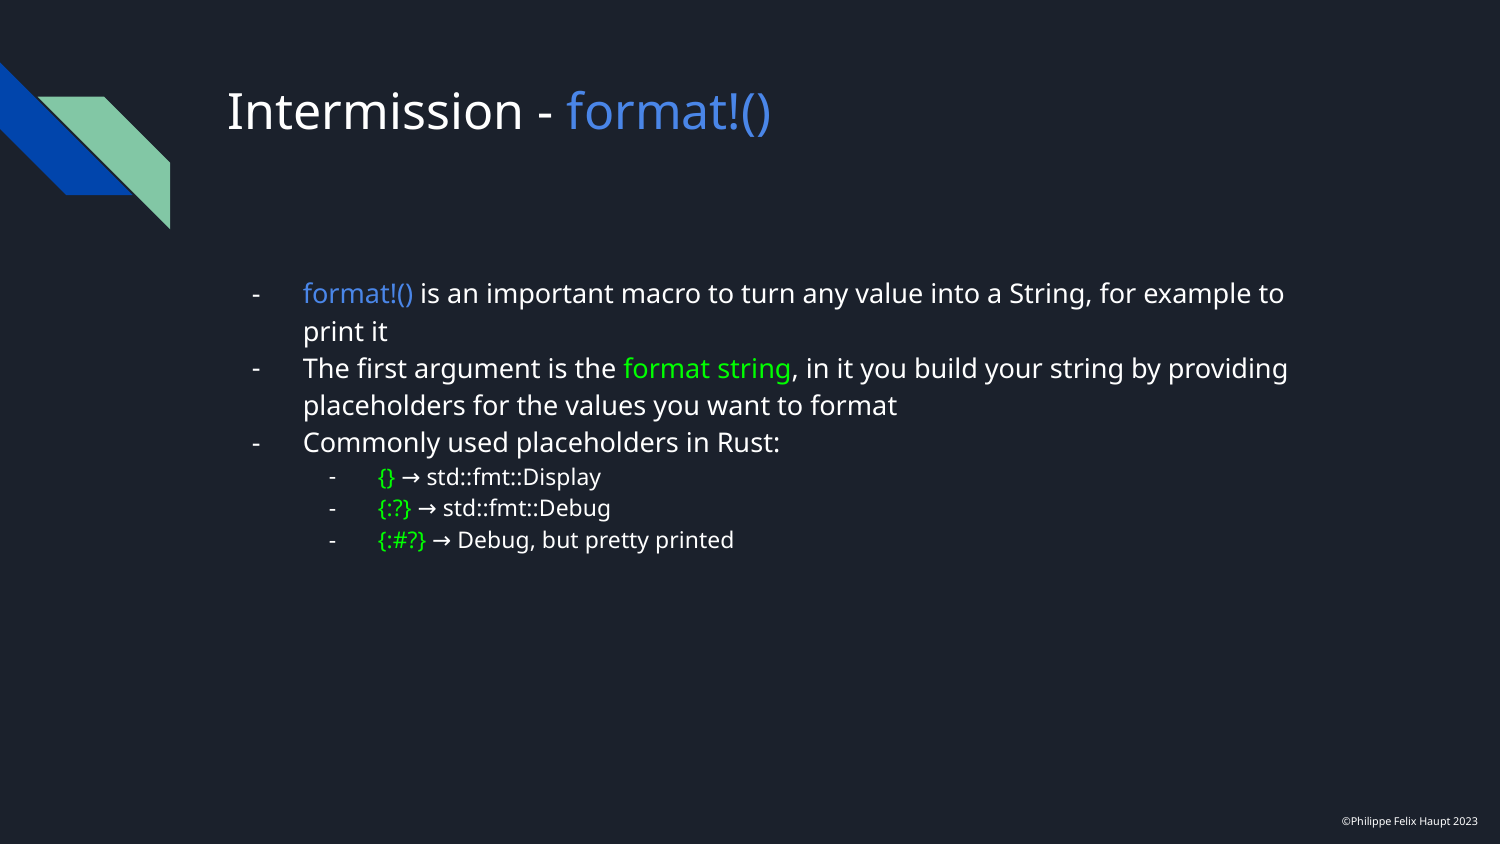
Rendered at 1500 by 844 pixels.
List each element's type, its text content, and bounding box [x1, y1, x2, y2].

text_box ©Philippe Felix Haupt 2023 [1326, 801, 1500, 844]
title Intermission - format!() [212, 64, 1368, 215]
list format!() is an important macro to turn any value into a String, for example to print it The first argument is the format string, in it you build your string by providing placeholders for the values you want to format Commonly used placeholders in Rust: {} → std::fmt::Display {:?} → std::fmt::Debug {:#?} → Debug, but pretty printed [212, 257, 1368, 735]
